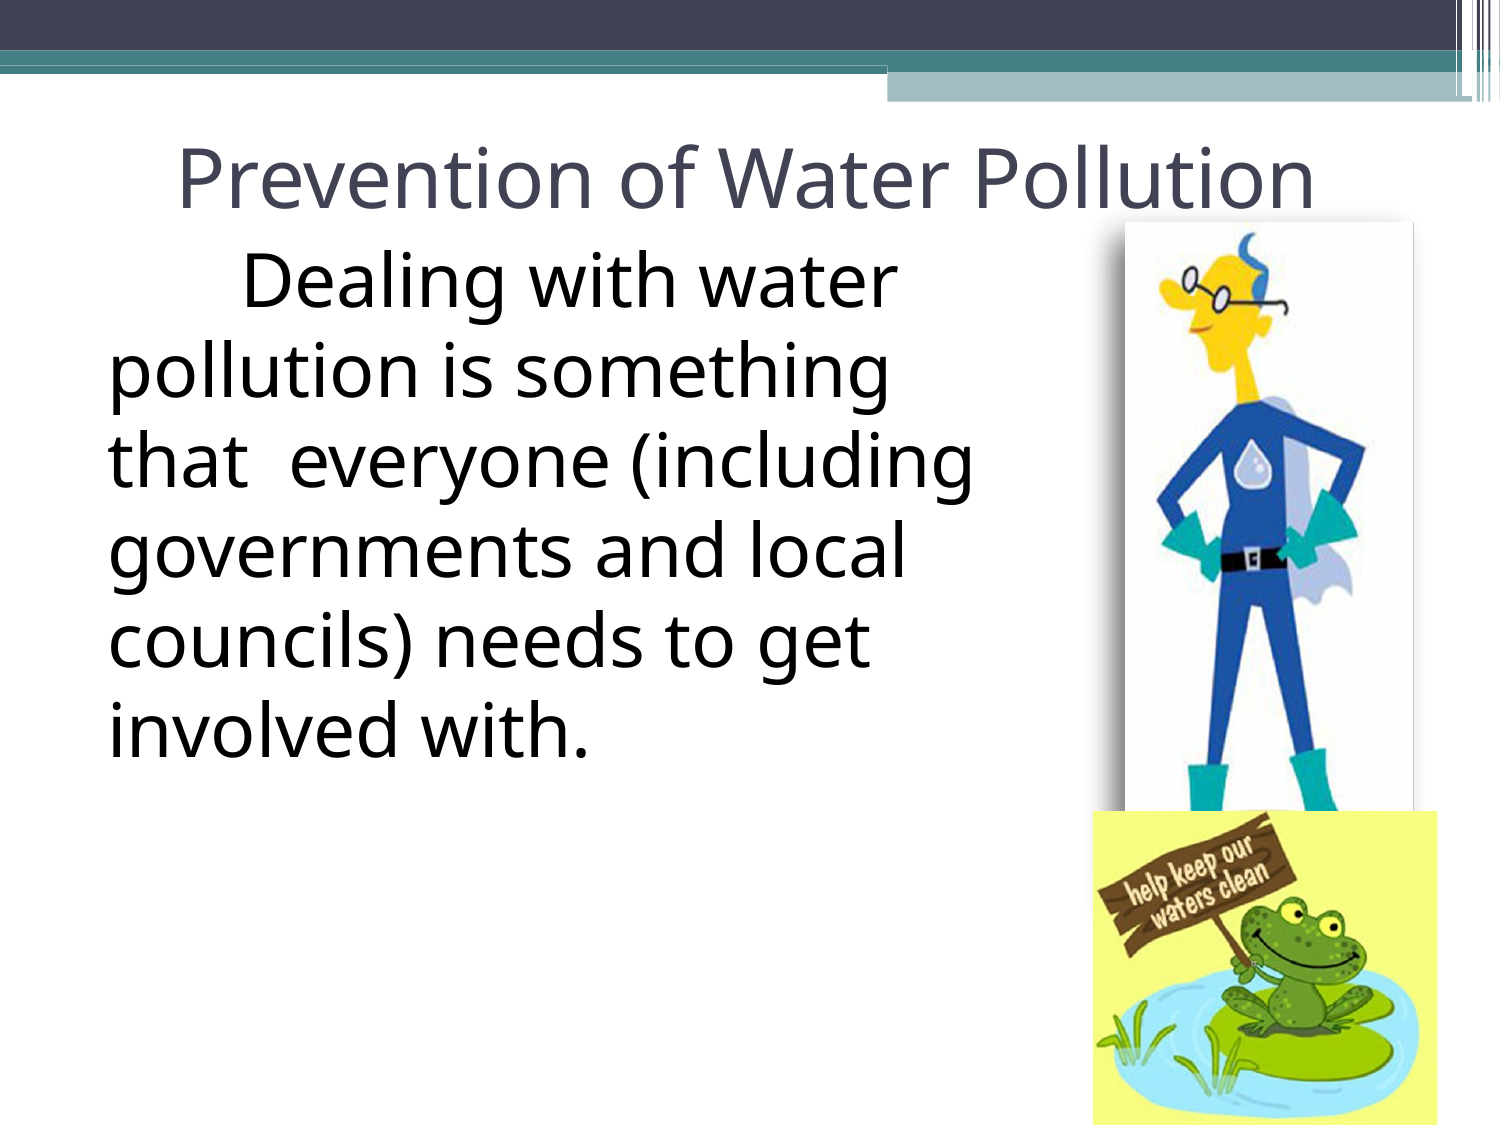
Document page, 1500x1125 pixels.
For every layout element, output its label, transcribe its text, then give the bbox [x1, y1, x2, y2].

text_box [1074, 193, 1438, 959]
text_box Dealing with water pollution is something that everyone (including governments and local councils) needs to get involved with. [105, 230, 1035, 773]
title Prevention of Water Pollution [173, 122, 1326, 313]
text_box [1092, 811, 1438, 1125]
